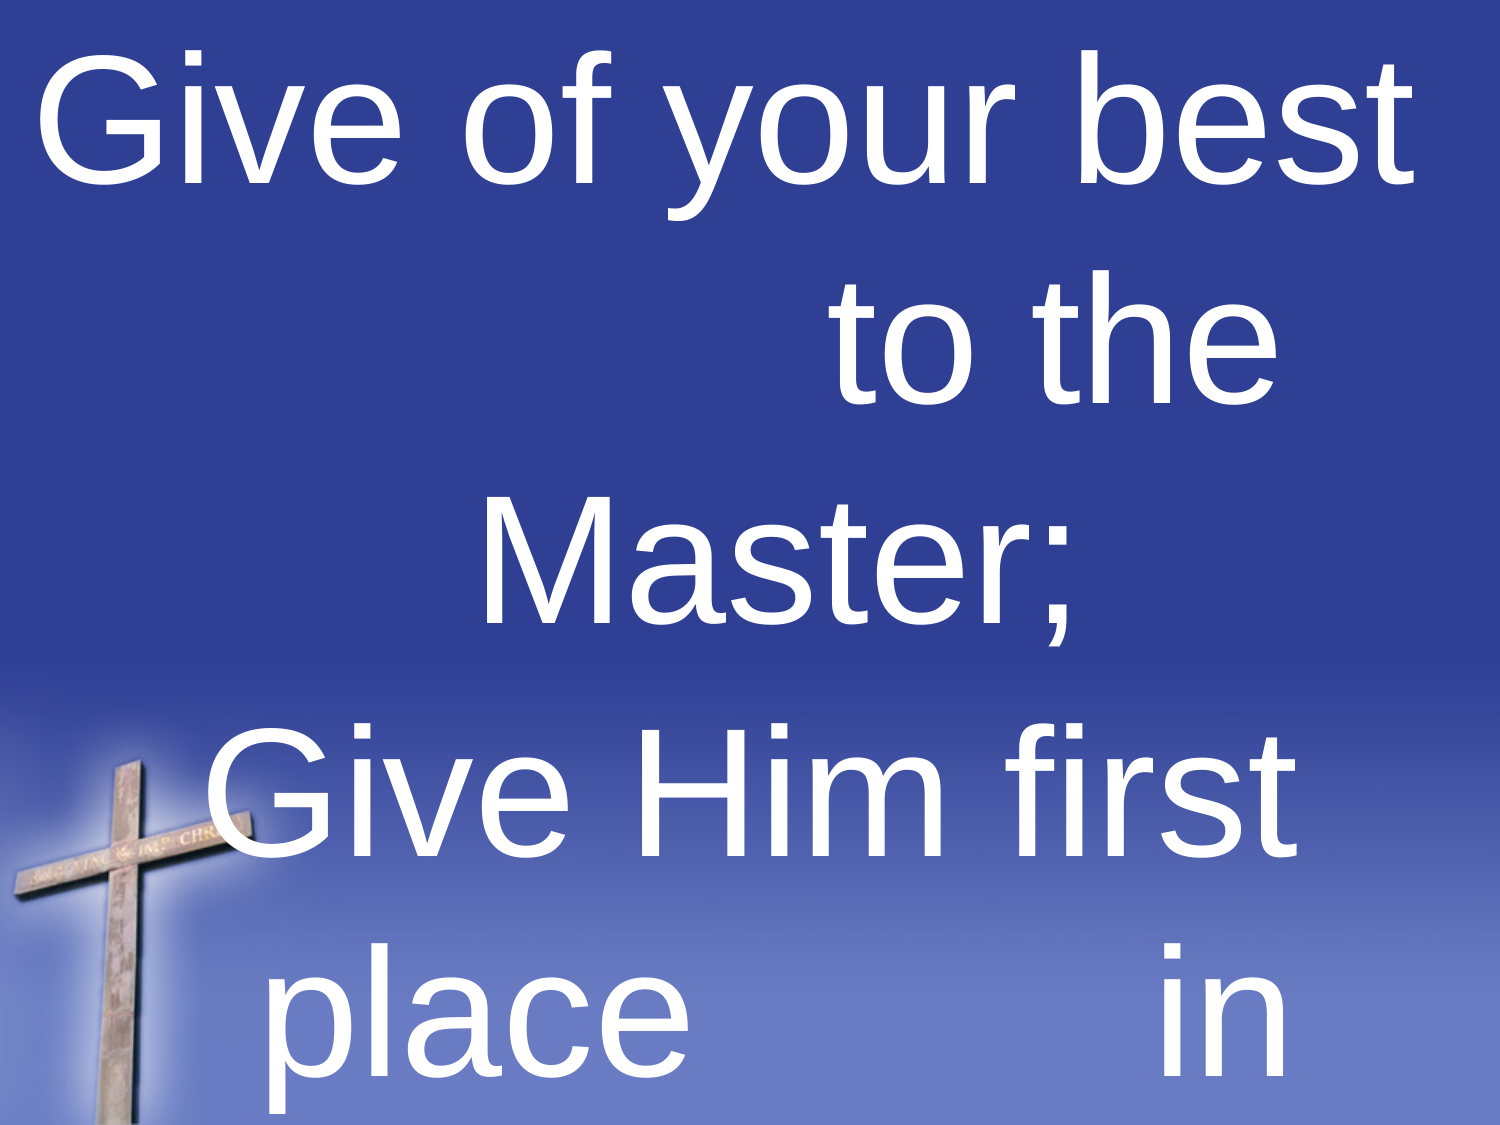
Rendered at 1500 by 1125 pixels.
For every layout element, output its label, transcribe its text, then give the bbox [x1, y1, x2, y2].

list Give of your best to the Master; Give Him first place in your heart; [0, 0, 1500, 1125]
